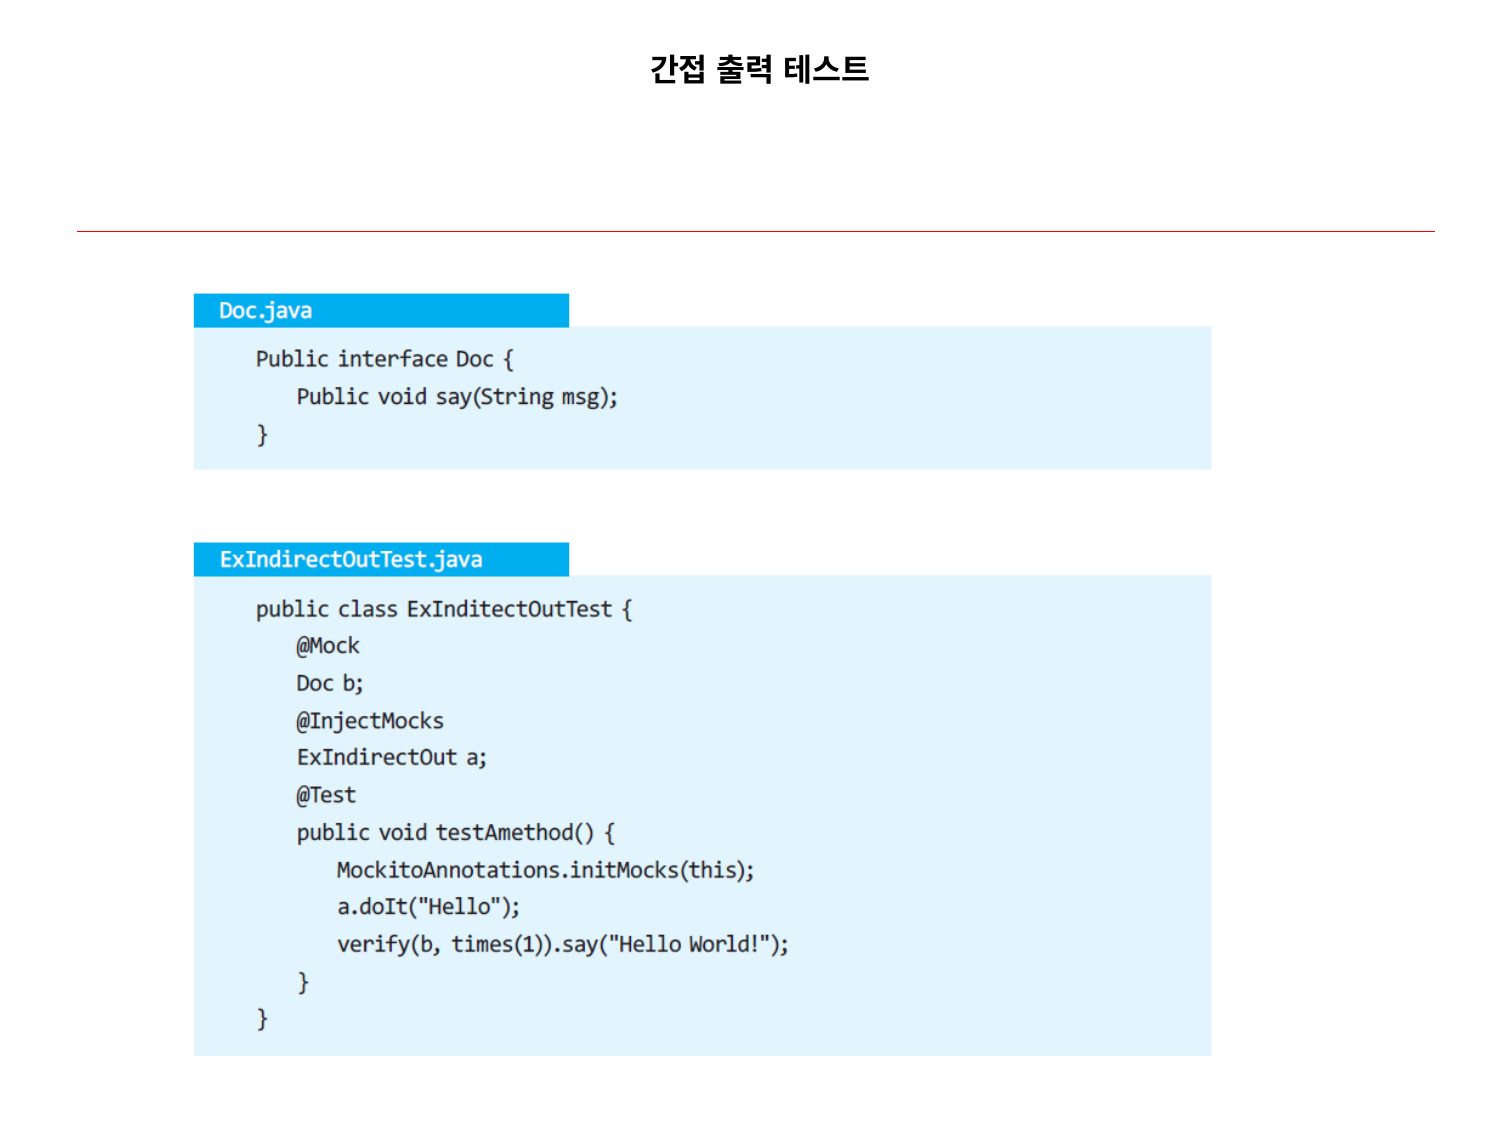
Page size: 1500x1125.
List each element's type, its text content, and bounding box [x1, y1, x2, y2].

picture [160, 266, 1288, 1090]
title 간접 출력 테스트 [383, 42, 1146, 96]
